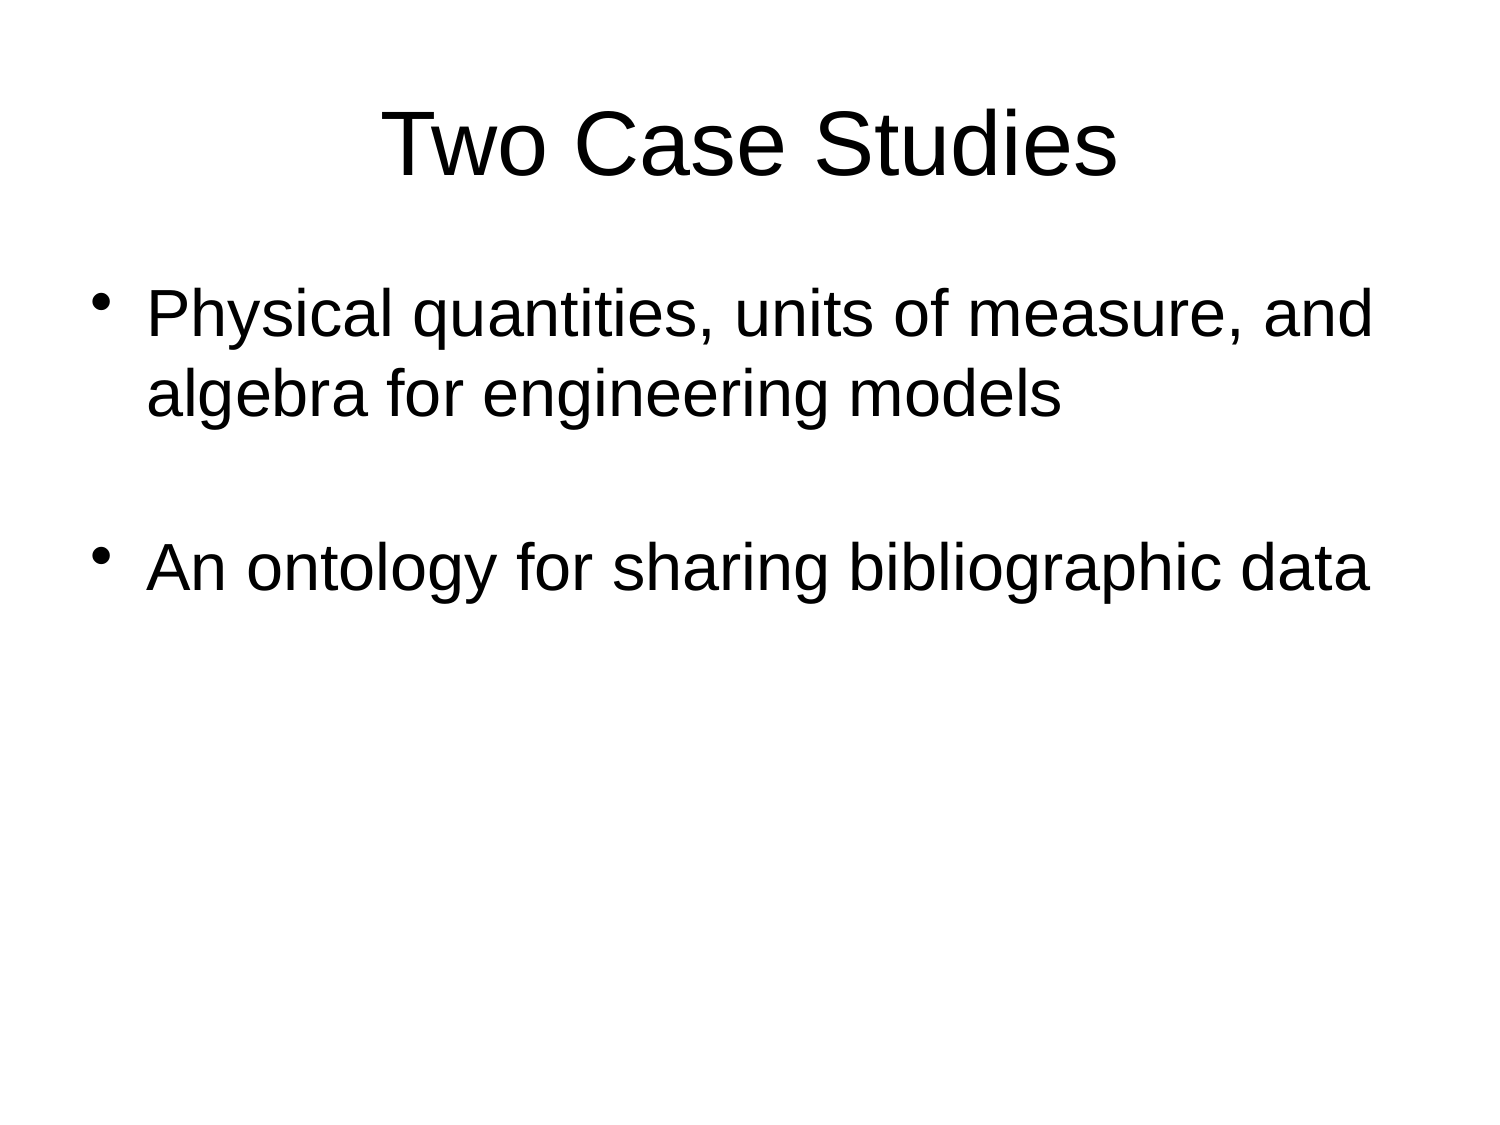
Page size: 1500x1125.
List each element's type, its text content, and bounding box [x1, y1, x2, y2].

list Physical quantities, units of measure, and algebra for engineering models An ontology for sharing bibliographic data [75, 262, 1425, 1005]
title Two Case Studies [75, 45, 1425, 233]
